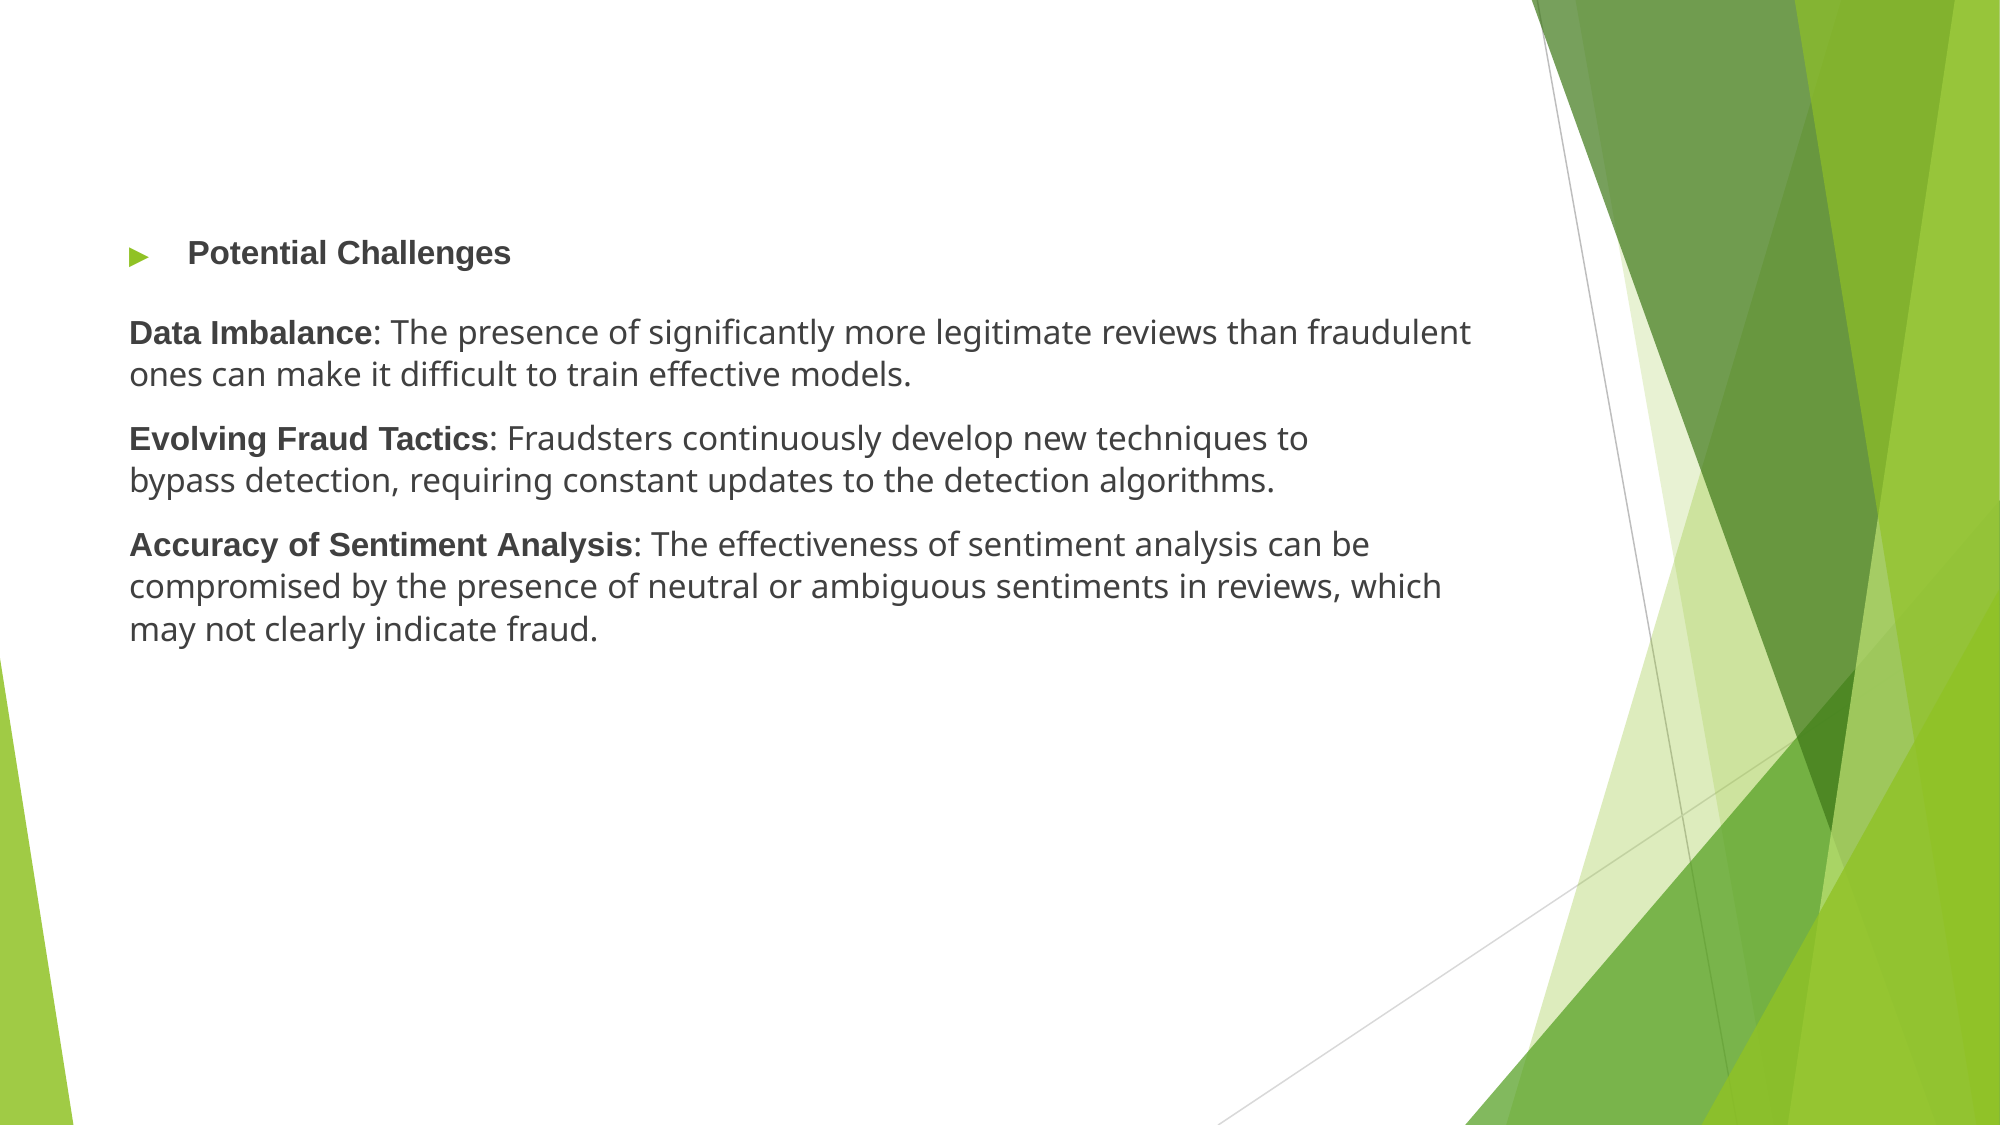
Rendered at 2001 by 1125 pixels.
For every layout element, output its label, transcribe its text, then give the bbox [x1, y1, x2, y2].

text_box [0, 658, 74, 1125]
text_box ▶ Potential Challenges Data Imbalance: The presence of significantly more legitimate reviews than fraudulent ones can make it difficult to train effective models. Evolving Fraud Tactics: Fraudsters continuously develop new techniques to bypass detection, requiring constant updates to the detection algorithms. Accuracy of Sentiment Analysis: The effectiveness of sentiment analysis can be compromised by the presence of neutral or ambiguous sentiments in reviews, which may not clearly indicate fraud. [127, 229, 1497, 648]
